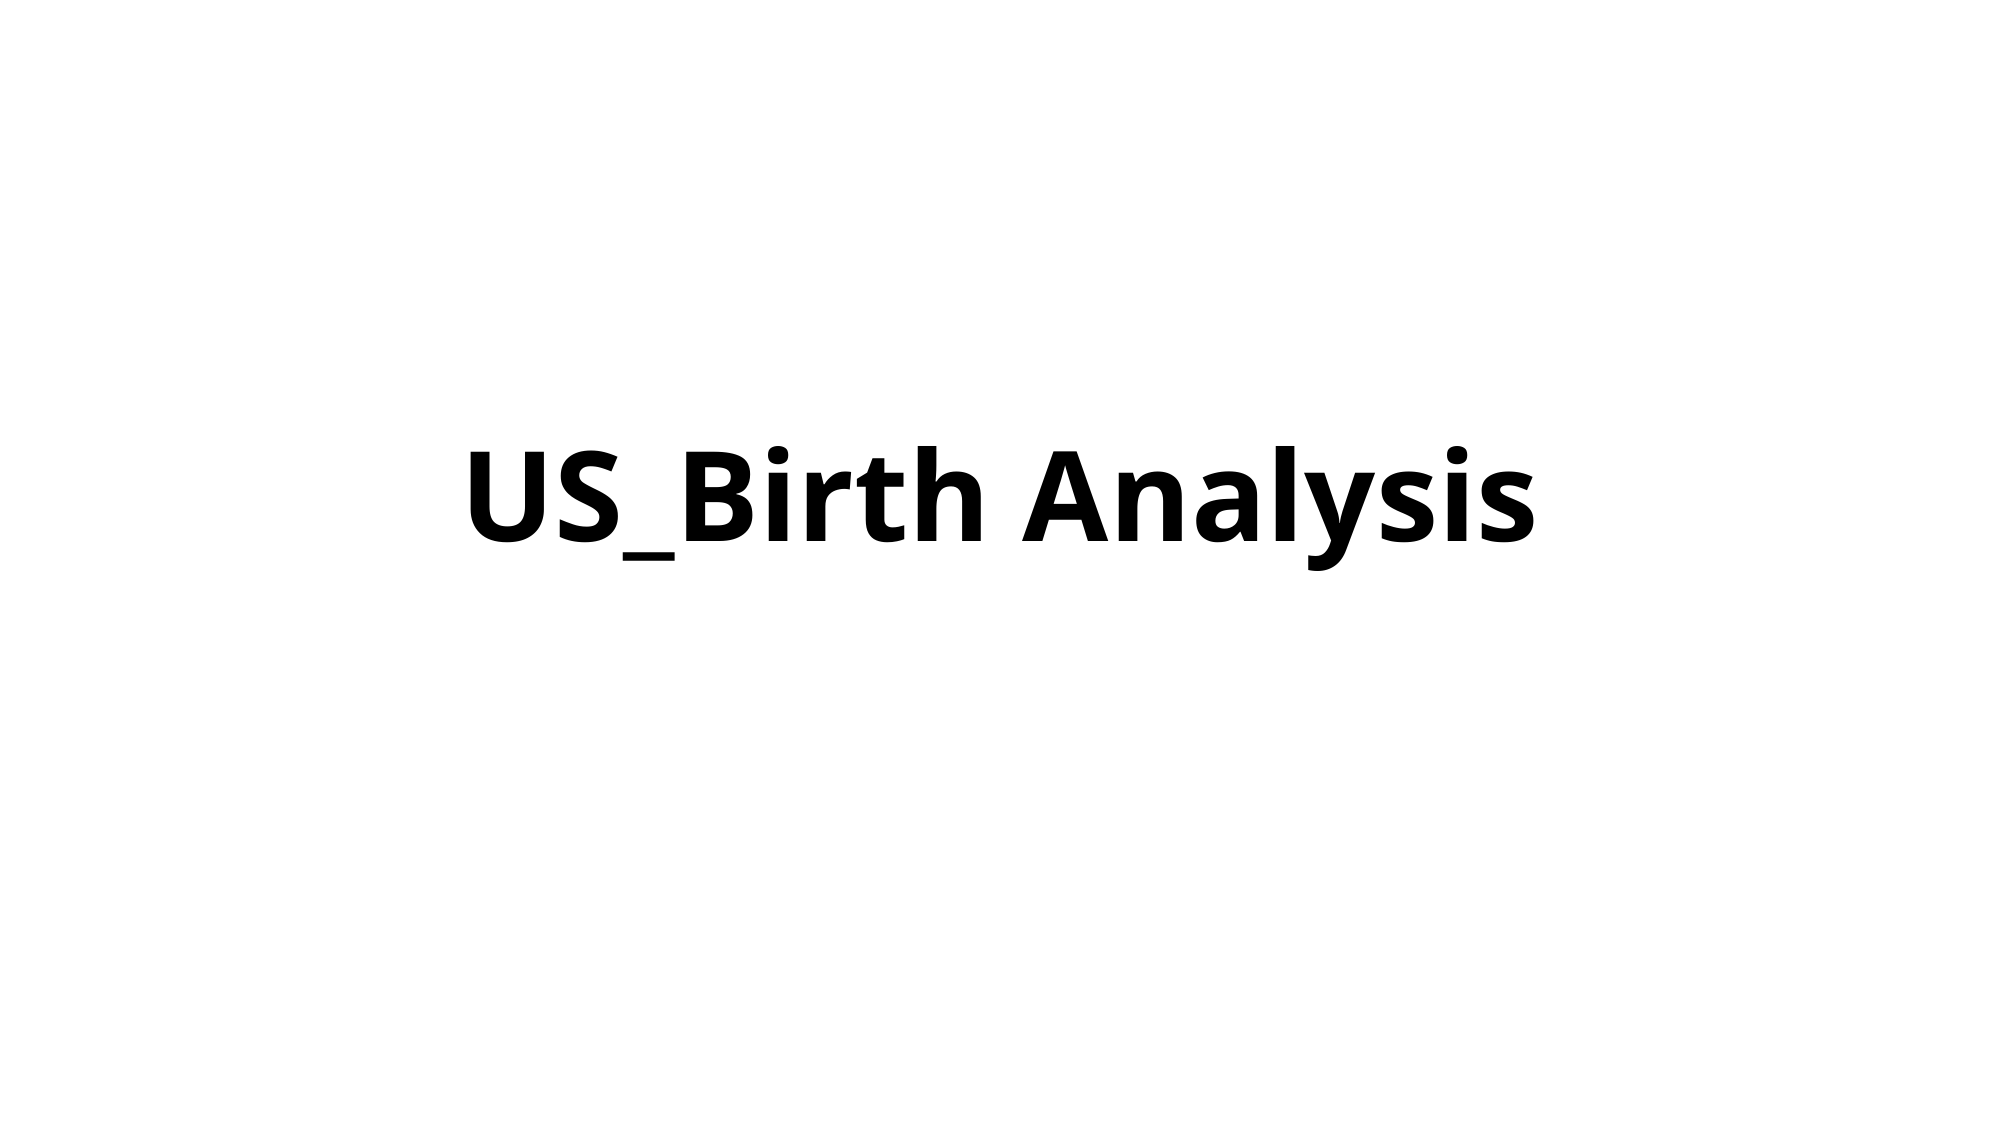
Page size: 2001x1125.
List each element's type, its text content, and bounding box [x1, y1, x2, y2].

title US_Birth Analysis [249, 184, 1750, 576]
